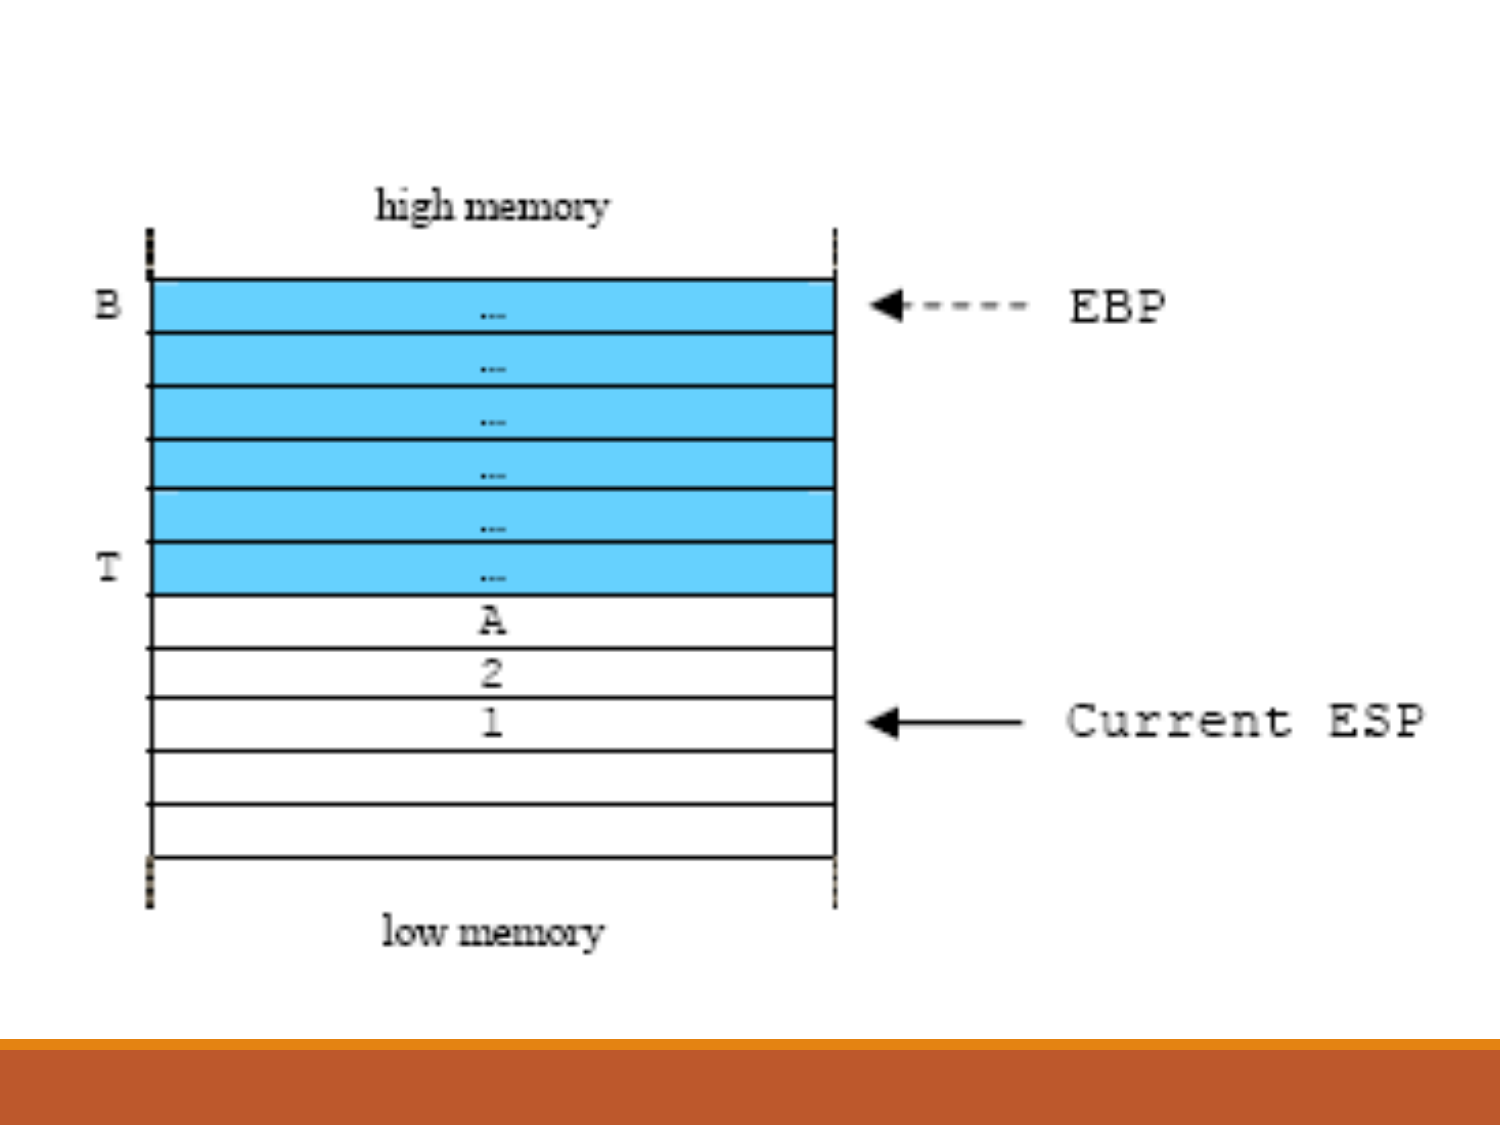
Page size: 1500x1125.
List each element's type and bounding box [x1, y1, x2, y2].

picture [0, 160, 1500, 965]
